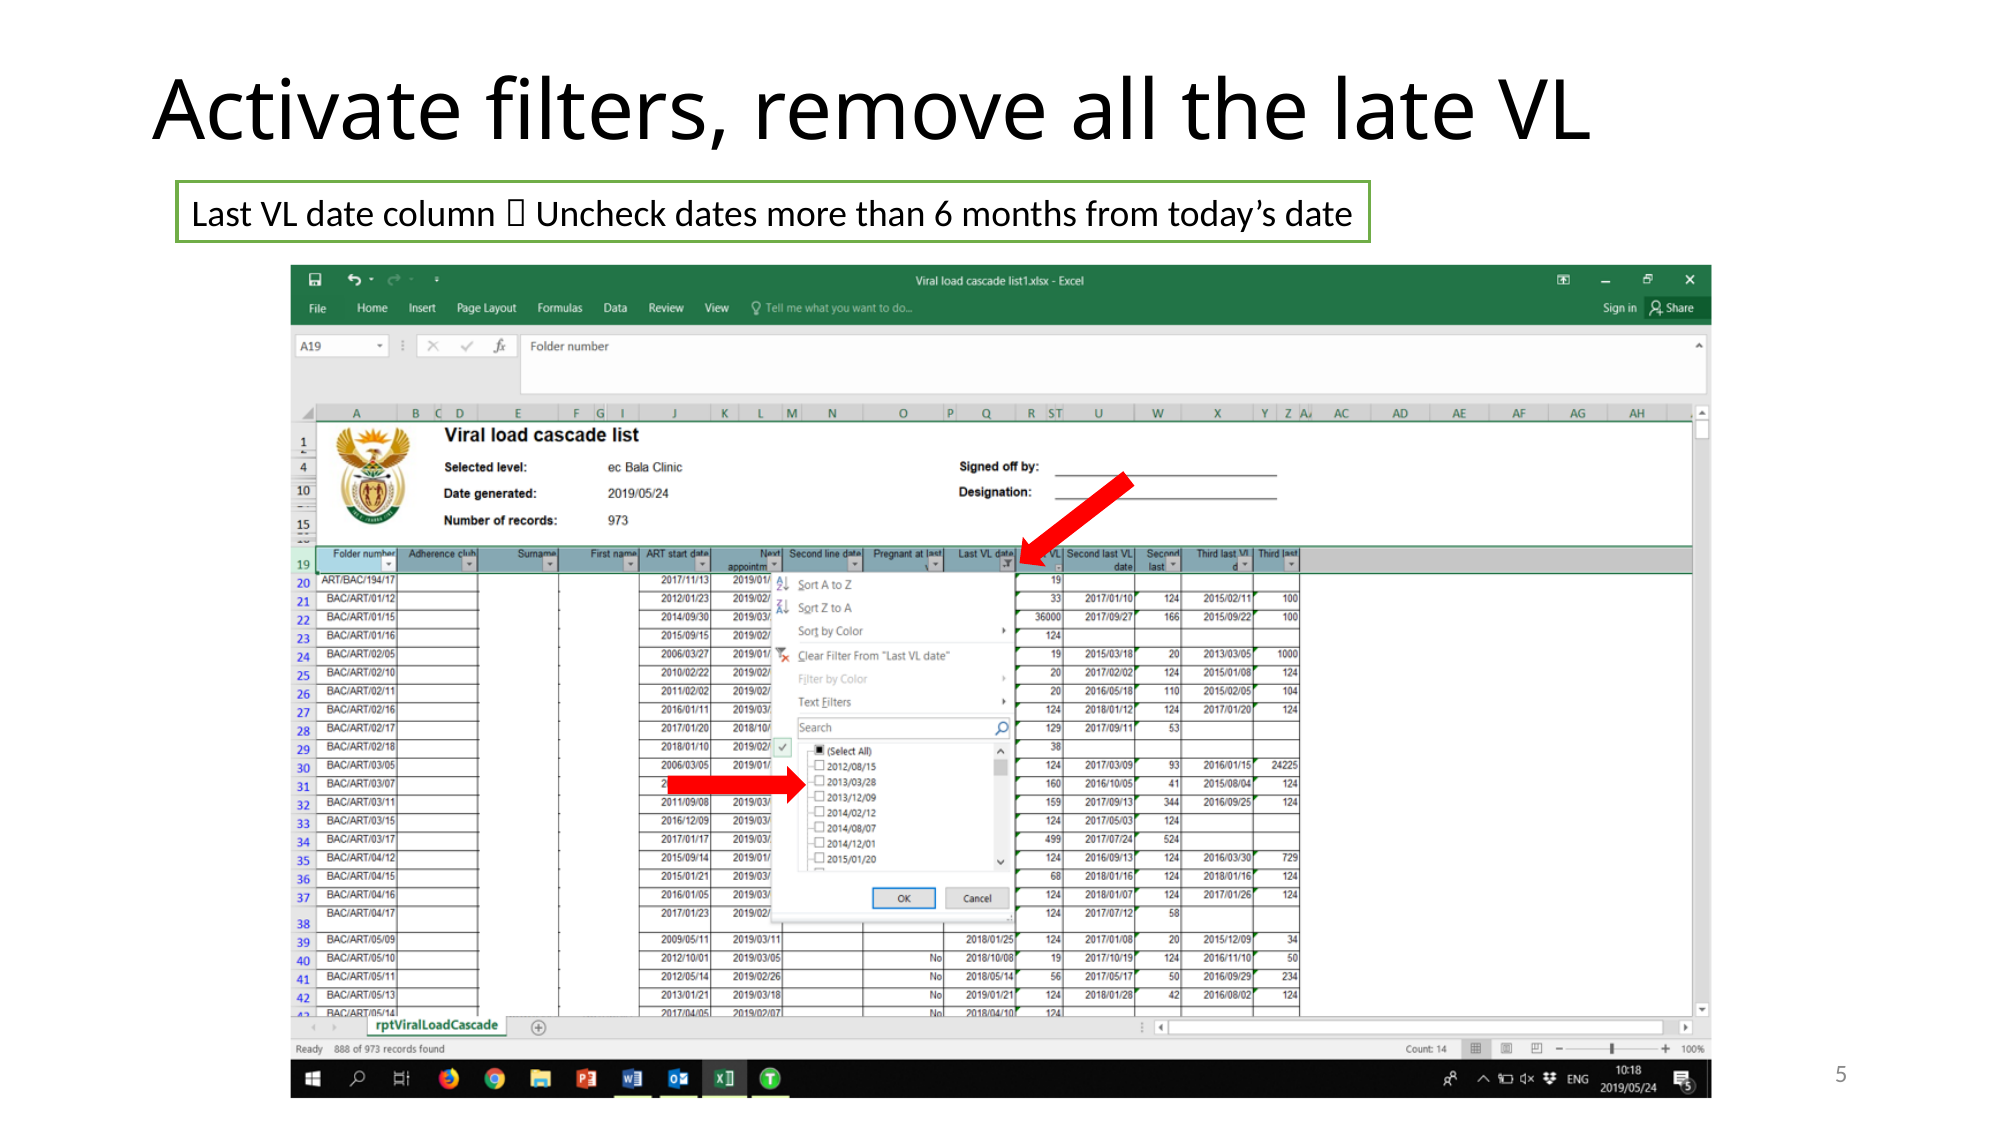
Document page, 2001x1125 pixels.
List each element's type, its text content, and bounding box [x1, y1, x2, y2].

picture [284, 258, 1715, 1105]
text_box Last VL date column  Uncheck dates more than 6 months from today’s date [176, 181, 1370, 243]
title Activate filters, remove all the late VL [137, 59, 1863, 166]
slide_number 5 [1715, 1042, 1863, 1103]
